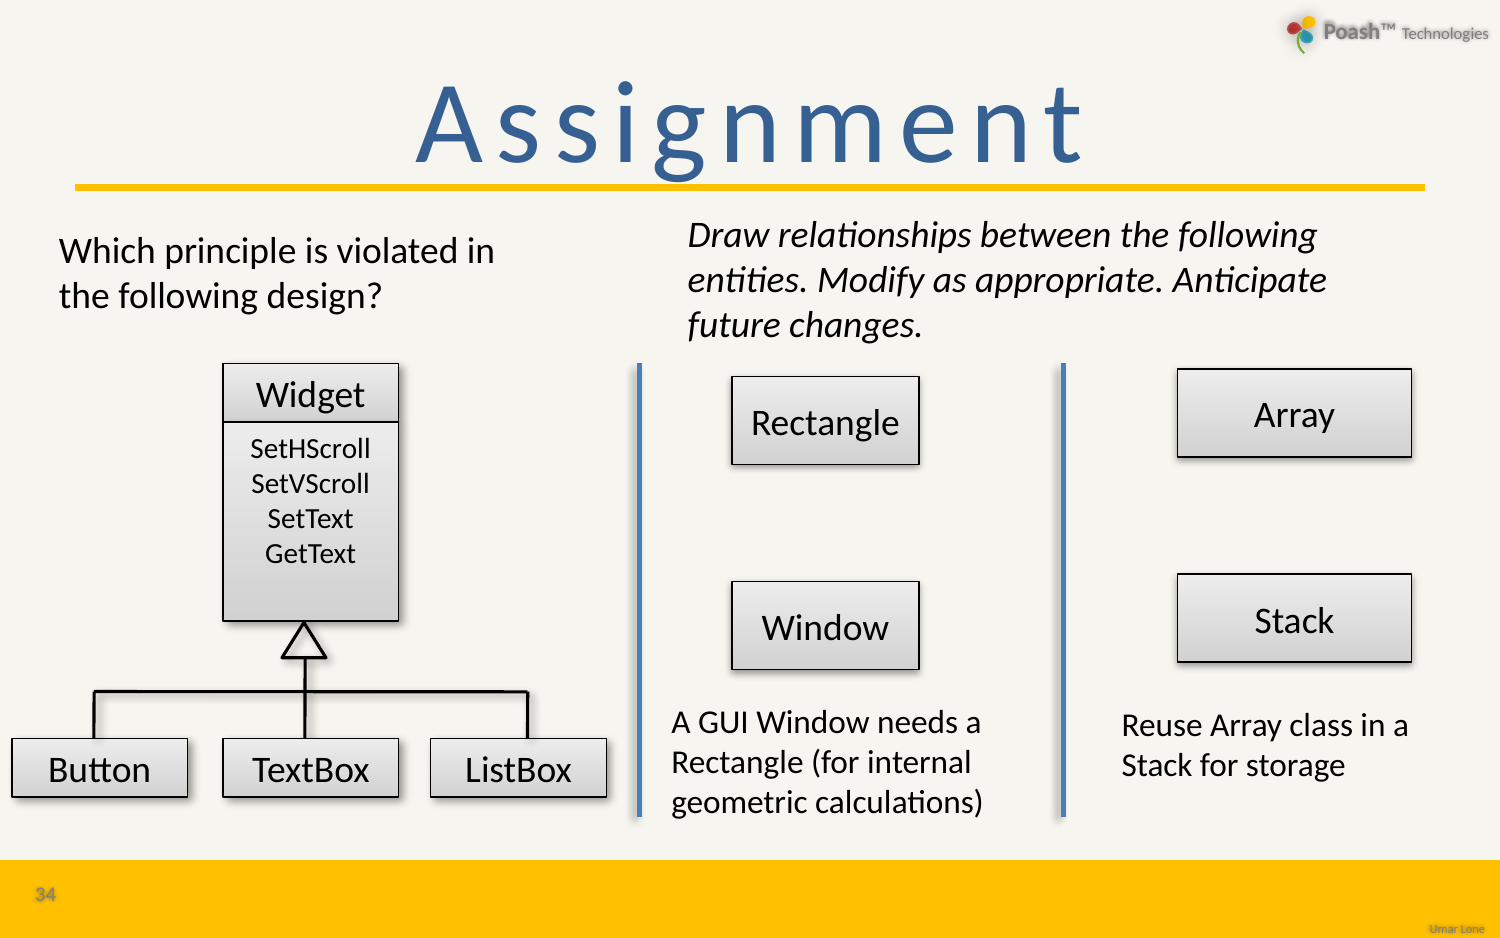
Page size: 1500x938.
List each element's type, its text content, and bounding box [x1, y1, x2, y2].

text_box Reuse Array class in a Stack for storage [1106, 695, 1459, 791]
text_box Button [11, 738, 188, 798]
text_box ListBox [430, 738, 607, 798]
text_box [731, 376, 920, 670]
title Assignment [75, 37, 1425, 194]
text_box [280, 632, 328, 660]
text_box SetHScroll SetVScroll SetText GetText [222, 421, 399, 622]
text_box Widget [222, 363, 399, 421]
slide_number 34 [4, 868, 88, 919]
text_box A GUI Window needs a Rectangle (for internal geometric calculations) [656, 692, 1064, 828]
text_box Array [1177, 368, 1412, 458]
text_box TextBox [222, 738, 399, 798]
text_box Which principle is violated in the following design? [44, 218, 528, 324]
text_box Draw relationships between the following entities. Modify as appropriate. Anticipate future changes. [672, 202, 1372, 398]
text_box Stack [1177, 573, 1412, 663]
